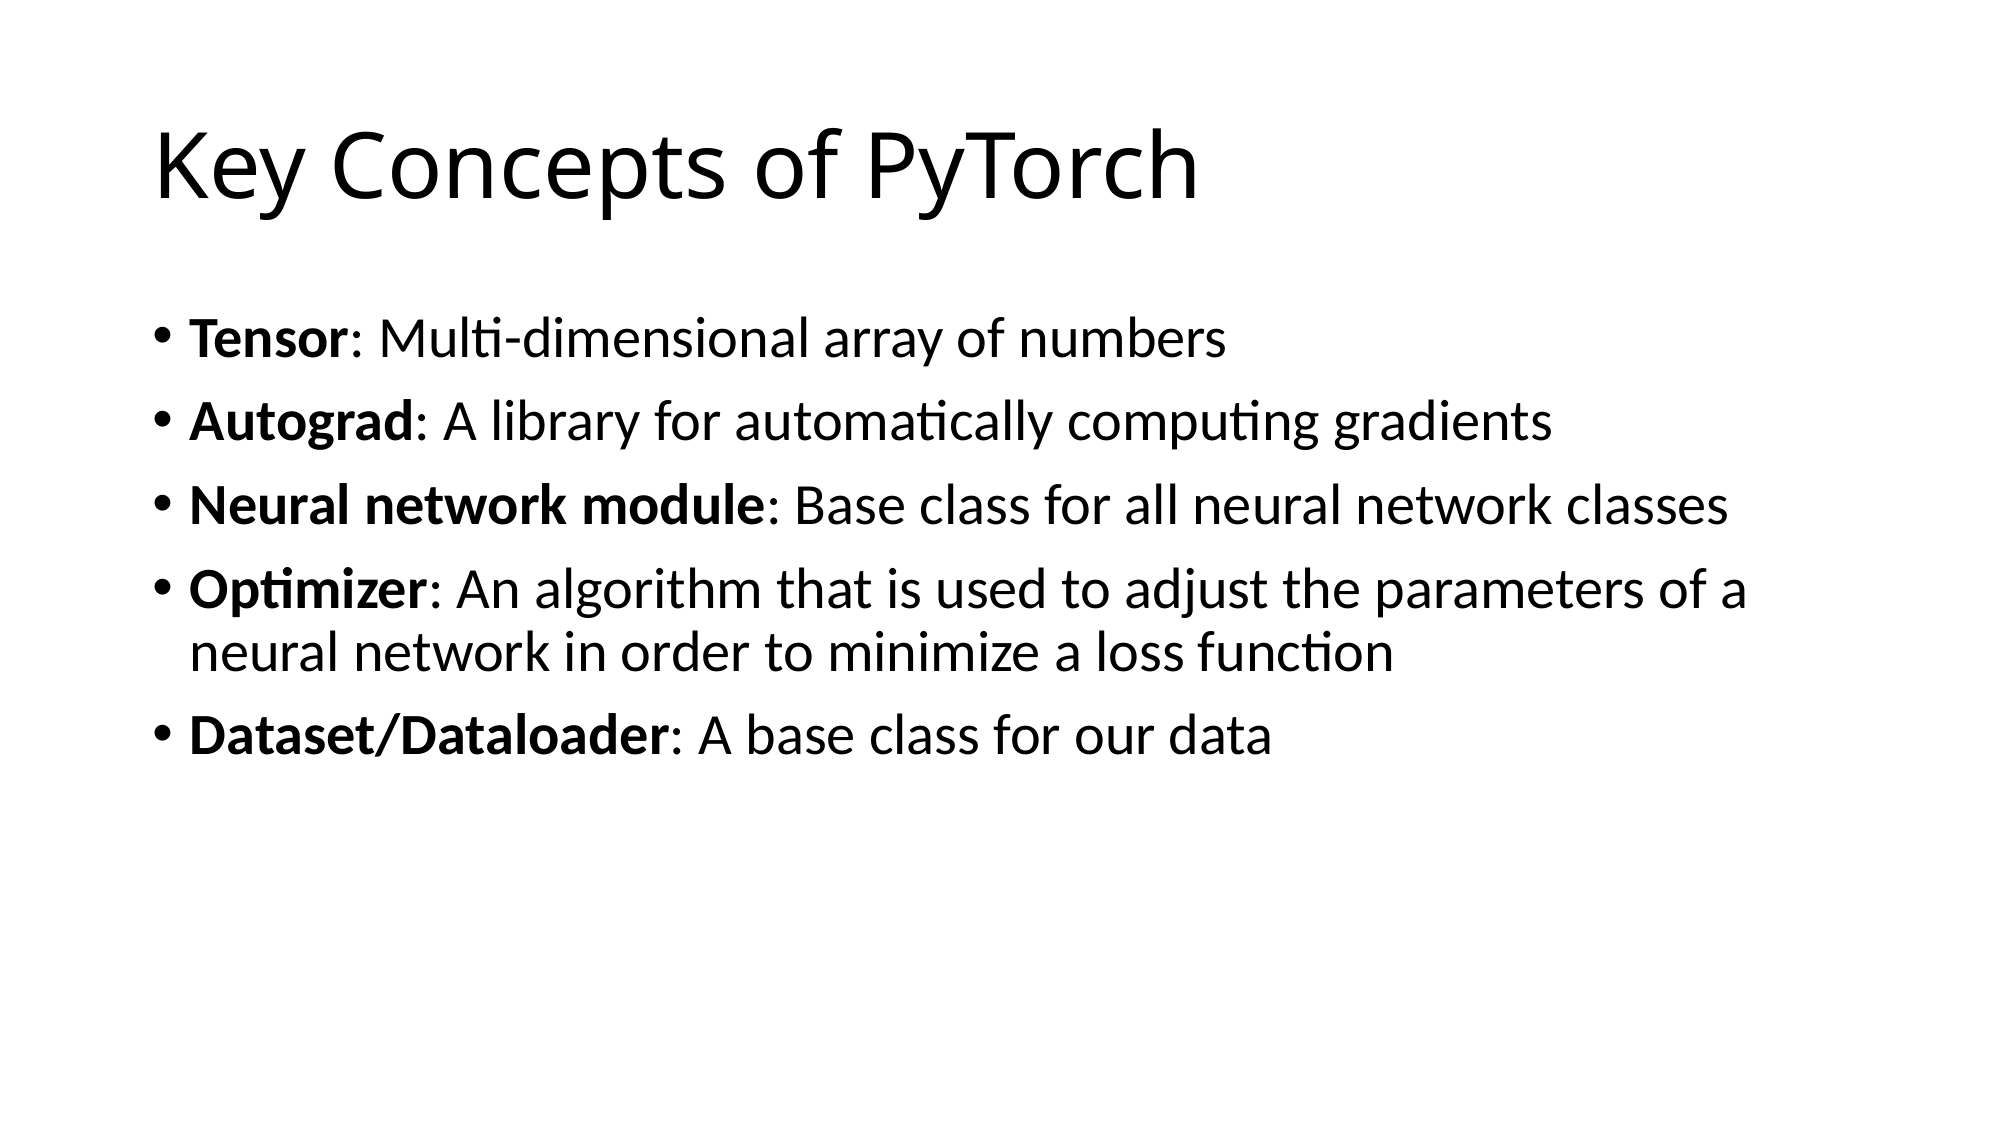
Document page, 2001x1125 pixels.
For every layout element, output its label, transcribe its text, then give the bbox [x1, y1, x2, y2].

list Tensor: Multi-dimensional array of numbers Autograd: A library for automatically computing gradients Neural network module: Base class for all neural network classes Optimizer: An algorithm that is used to adjust the parameters of a neural network in order to minimize a loss function Dataset/Dataloader: A base class for our data [137, 299, 1863, 1014]
title Key Concepts of PyTorch [137, 59, 1863, 278]
